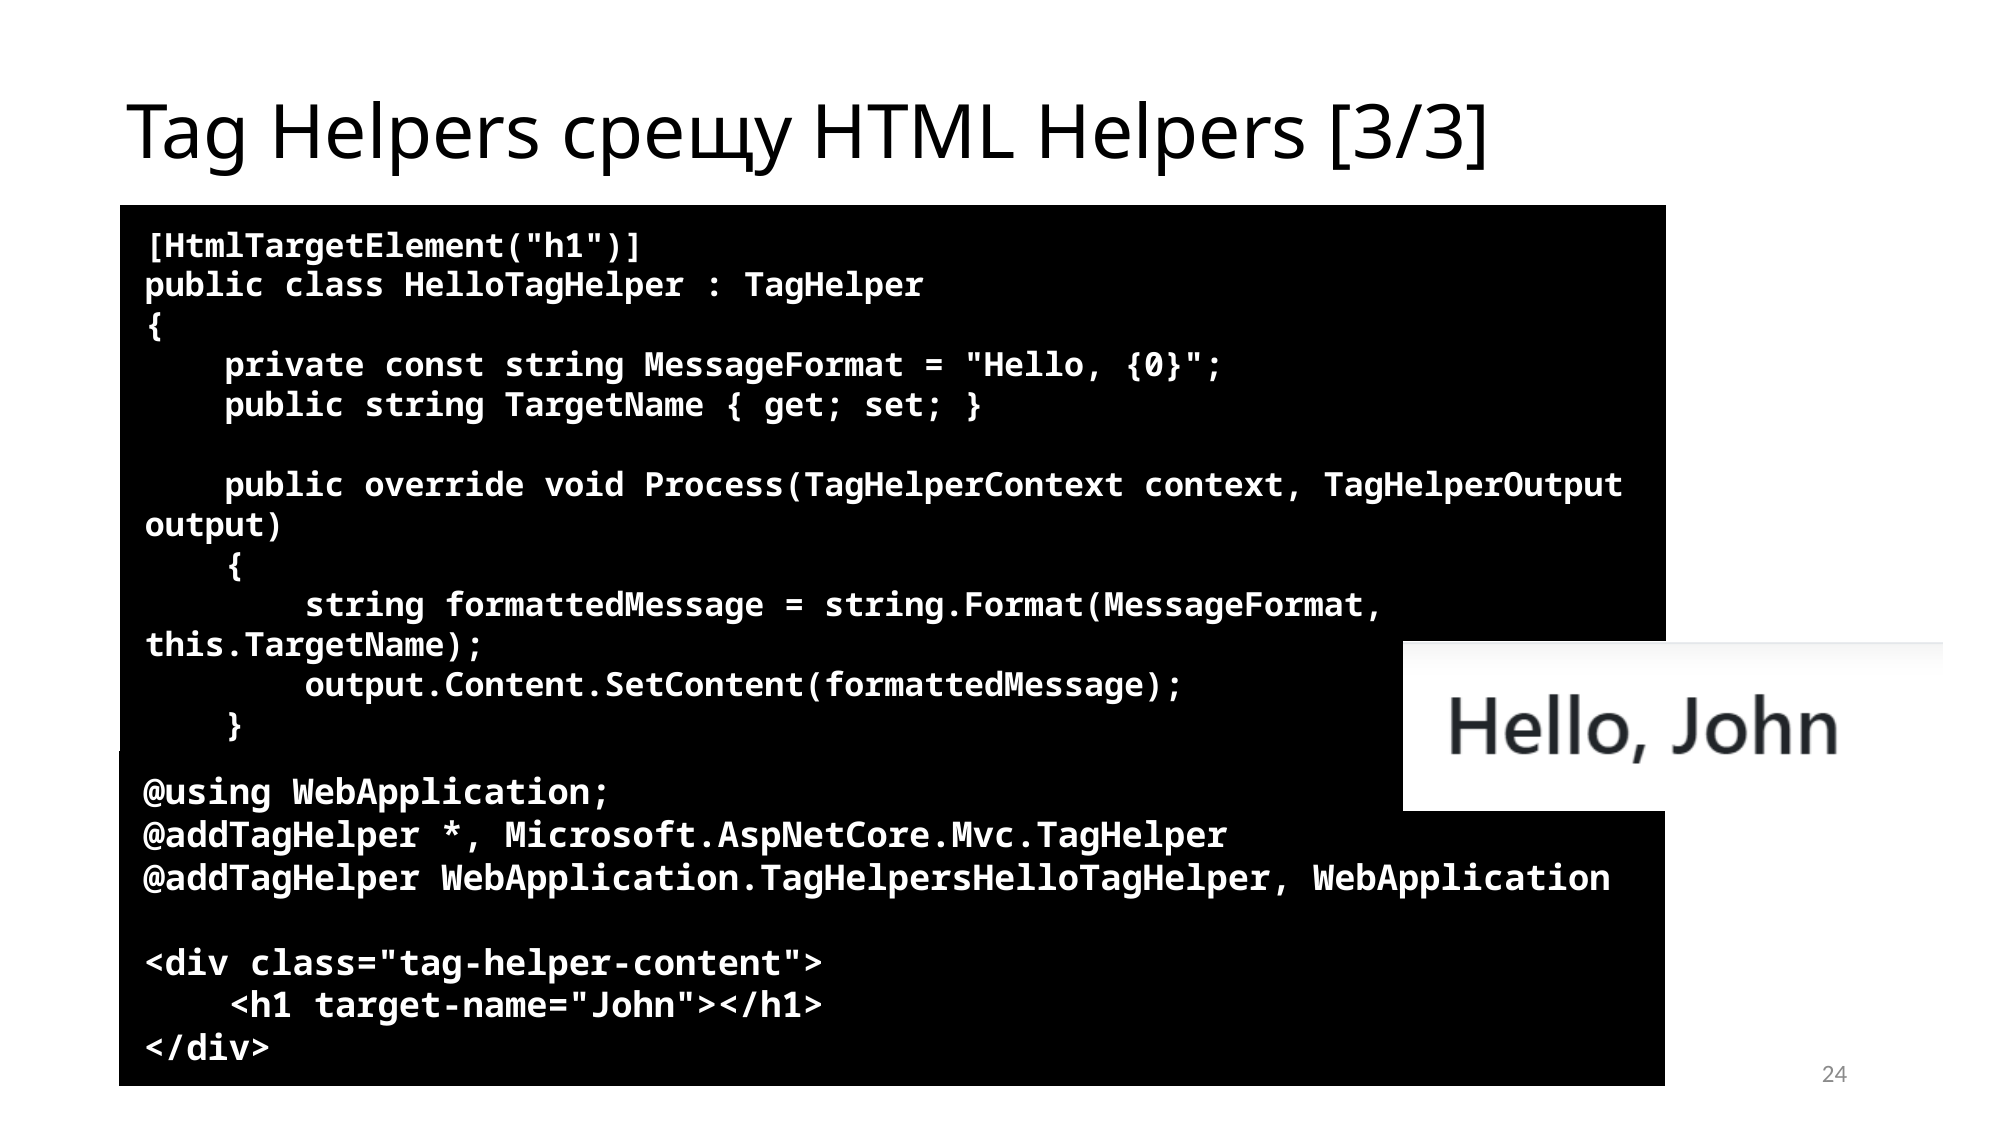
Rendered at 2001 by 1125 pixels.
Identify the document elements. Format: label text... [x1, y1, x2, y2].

text_box Tag Helpers срещу HTML Helpers [3/3] [111, 47, 1800, 221]
text_box [HtmlTargetElement("h1")] public class HelloTagHelper : TagHelper { private const string MessageFormat = "Hello, {0}"; public string TargetName { get; set; } public override void Process(TagHelperContext context, TagHelperOutput output) { string formattedMessage = string.Format(MessageFormat, this.TargetName); output.Content.SetContent(formattedMessage); } } [120, 221, 1666, 751]
slide_number 24 [1412, 1042, 1863, 1103]
text_box @using WebApplication; @addTagHelper *, Microsoft.AspNetCore.Mvc.TagHelper @addTagHelper WebApplication.TagHelpersHelloTagHelper, WebApplication <div class="tag-helper-content"> <h1 target-name="John"></h1> </div> [119, 751, 1665, 1086]
picture [1403, 641, 1943, 811]
